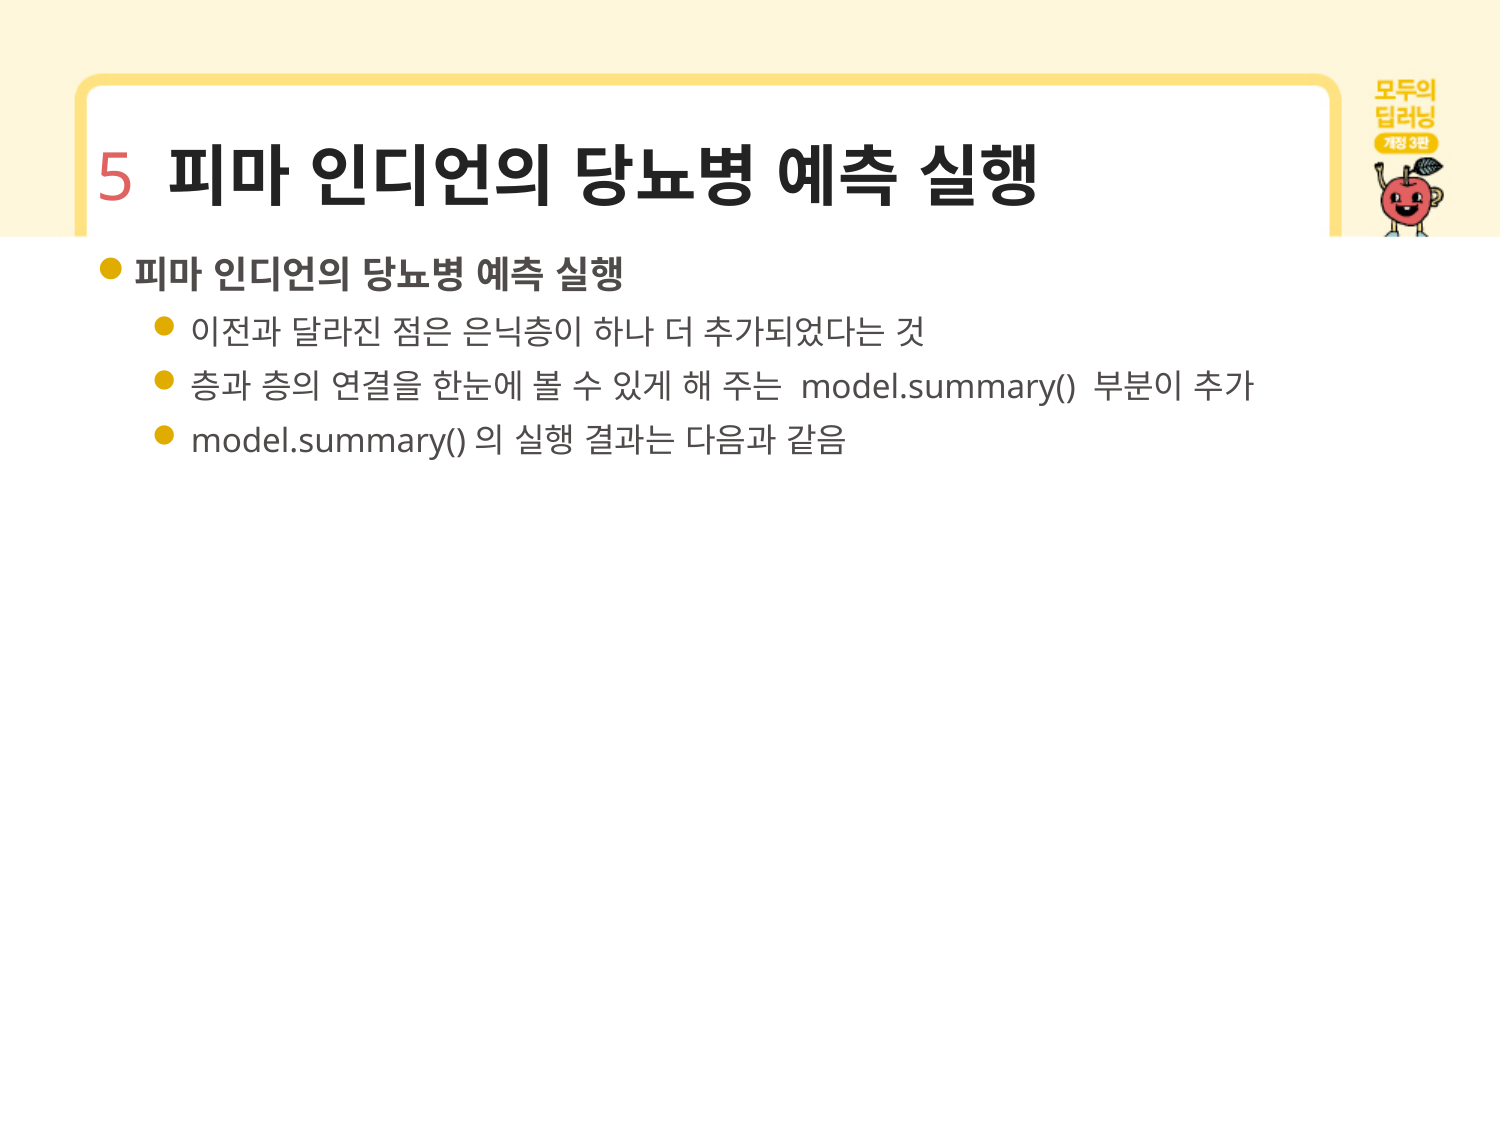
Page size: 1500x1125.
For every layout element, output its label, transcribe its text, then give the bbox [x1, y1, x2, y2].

list 피마 인디언의 당뇨병 예측 실행 이전과 달라진 점은 은닉층이 하나 더 추가되었다는 것 층과 층의 연결을 한눈에 볼 수 있게 해 주는 model.summary() 부분이 추가 model.summary()의 실행 결과는 다음과 같음 [81, 239, 1412, 1054]
picture [0, 0, 1500, 1125]
title 5 피마 인디언의 당뇨병 예측 실행 [81, 90, 1412, 222]
